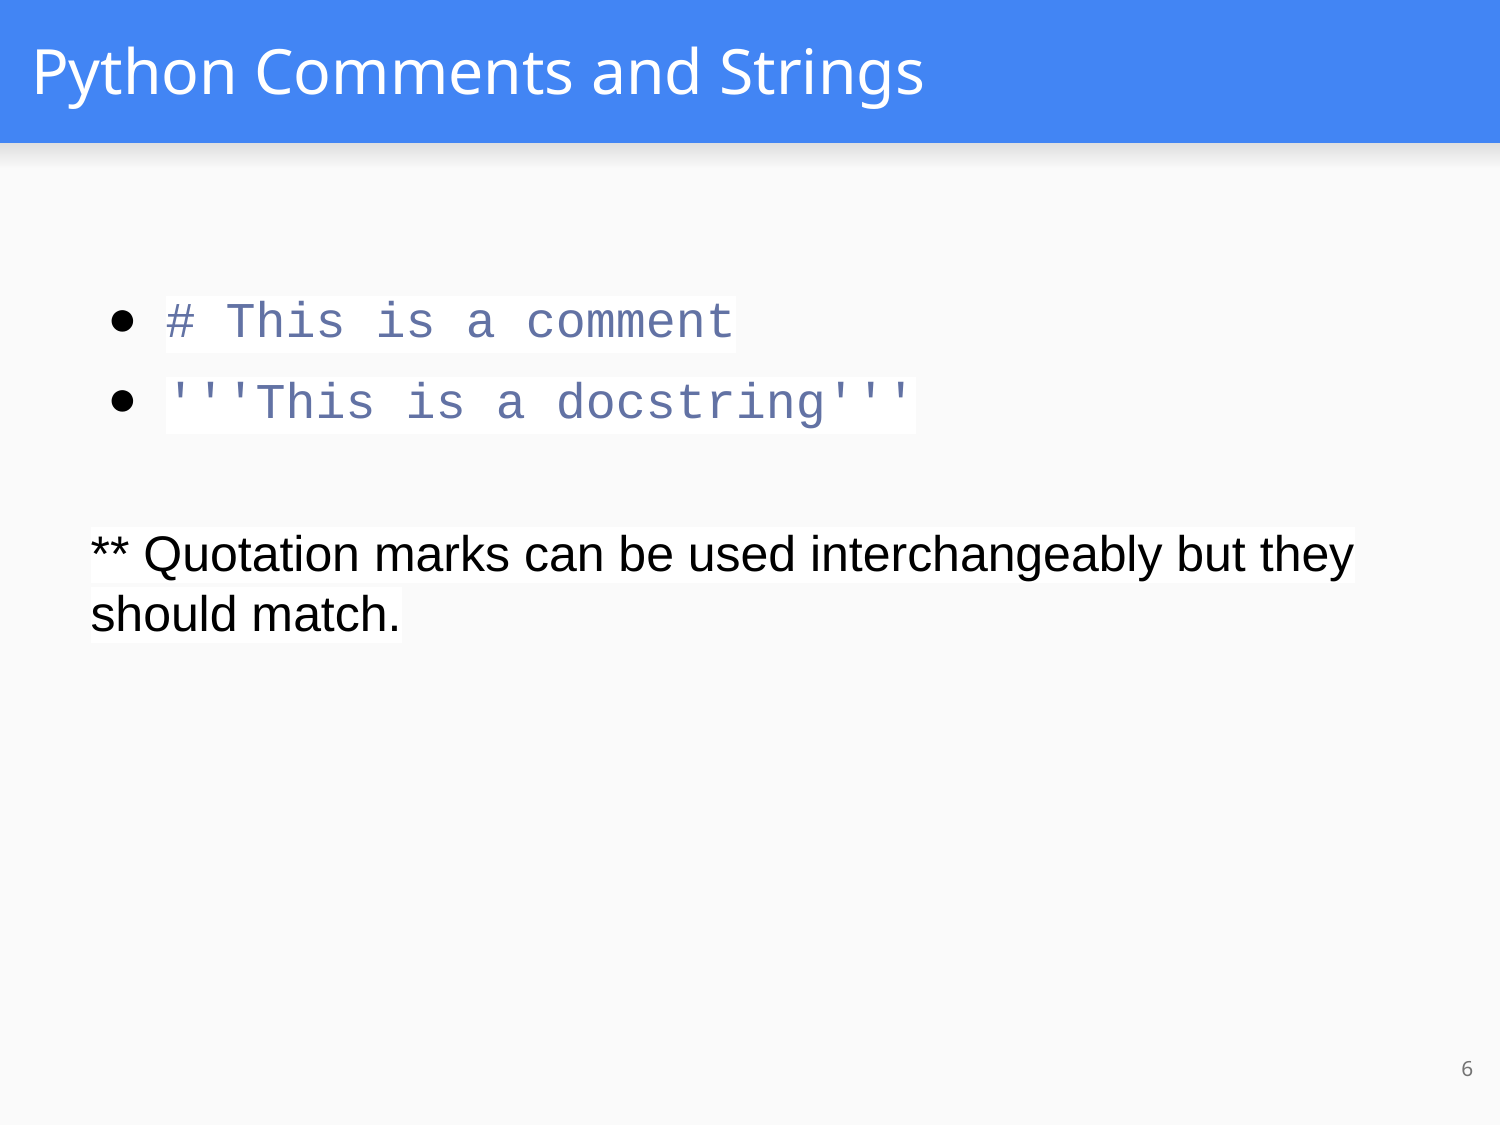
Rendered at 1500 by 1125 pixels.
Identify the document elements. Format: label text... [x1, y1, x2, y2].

slide_number 6 [1398, 1027, 1489, 1114]
title Python Comments and Strings [16, 3, 1464, 136]
text_box # This is a comment '''This is a docstring''' ** Quotation marks can be used interchangeably but they should match. [75, 251, 1425, 845]
